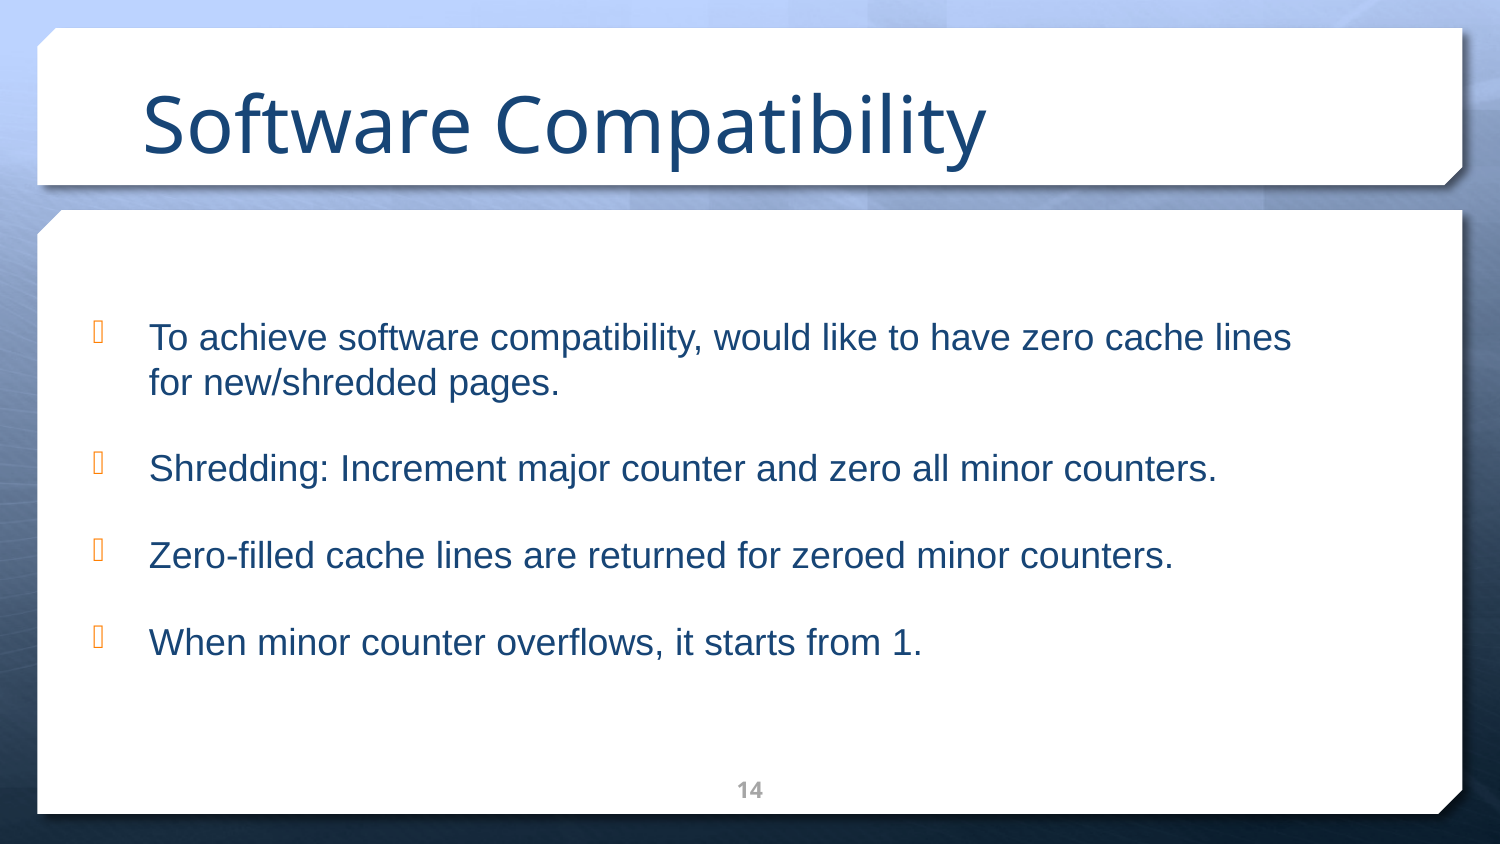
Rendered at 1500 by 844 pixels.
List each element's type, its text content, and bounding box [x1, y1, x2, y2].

list To achieve software compatibility, would like to have zero cache lines for new/shredded pages. Shredding: Increment major counter and zero all minor counters. Zero-filled cache lines are returned for zeroed minor counters. When minor counter overflows, it starts from 1. [77, 218, 1335, 621]
slide_number 14 [706, 768, 794, 814]
title Software Compatibility [127, 36, 1372, 177]
